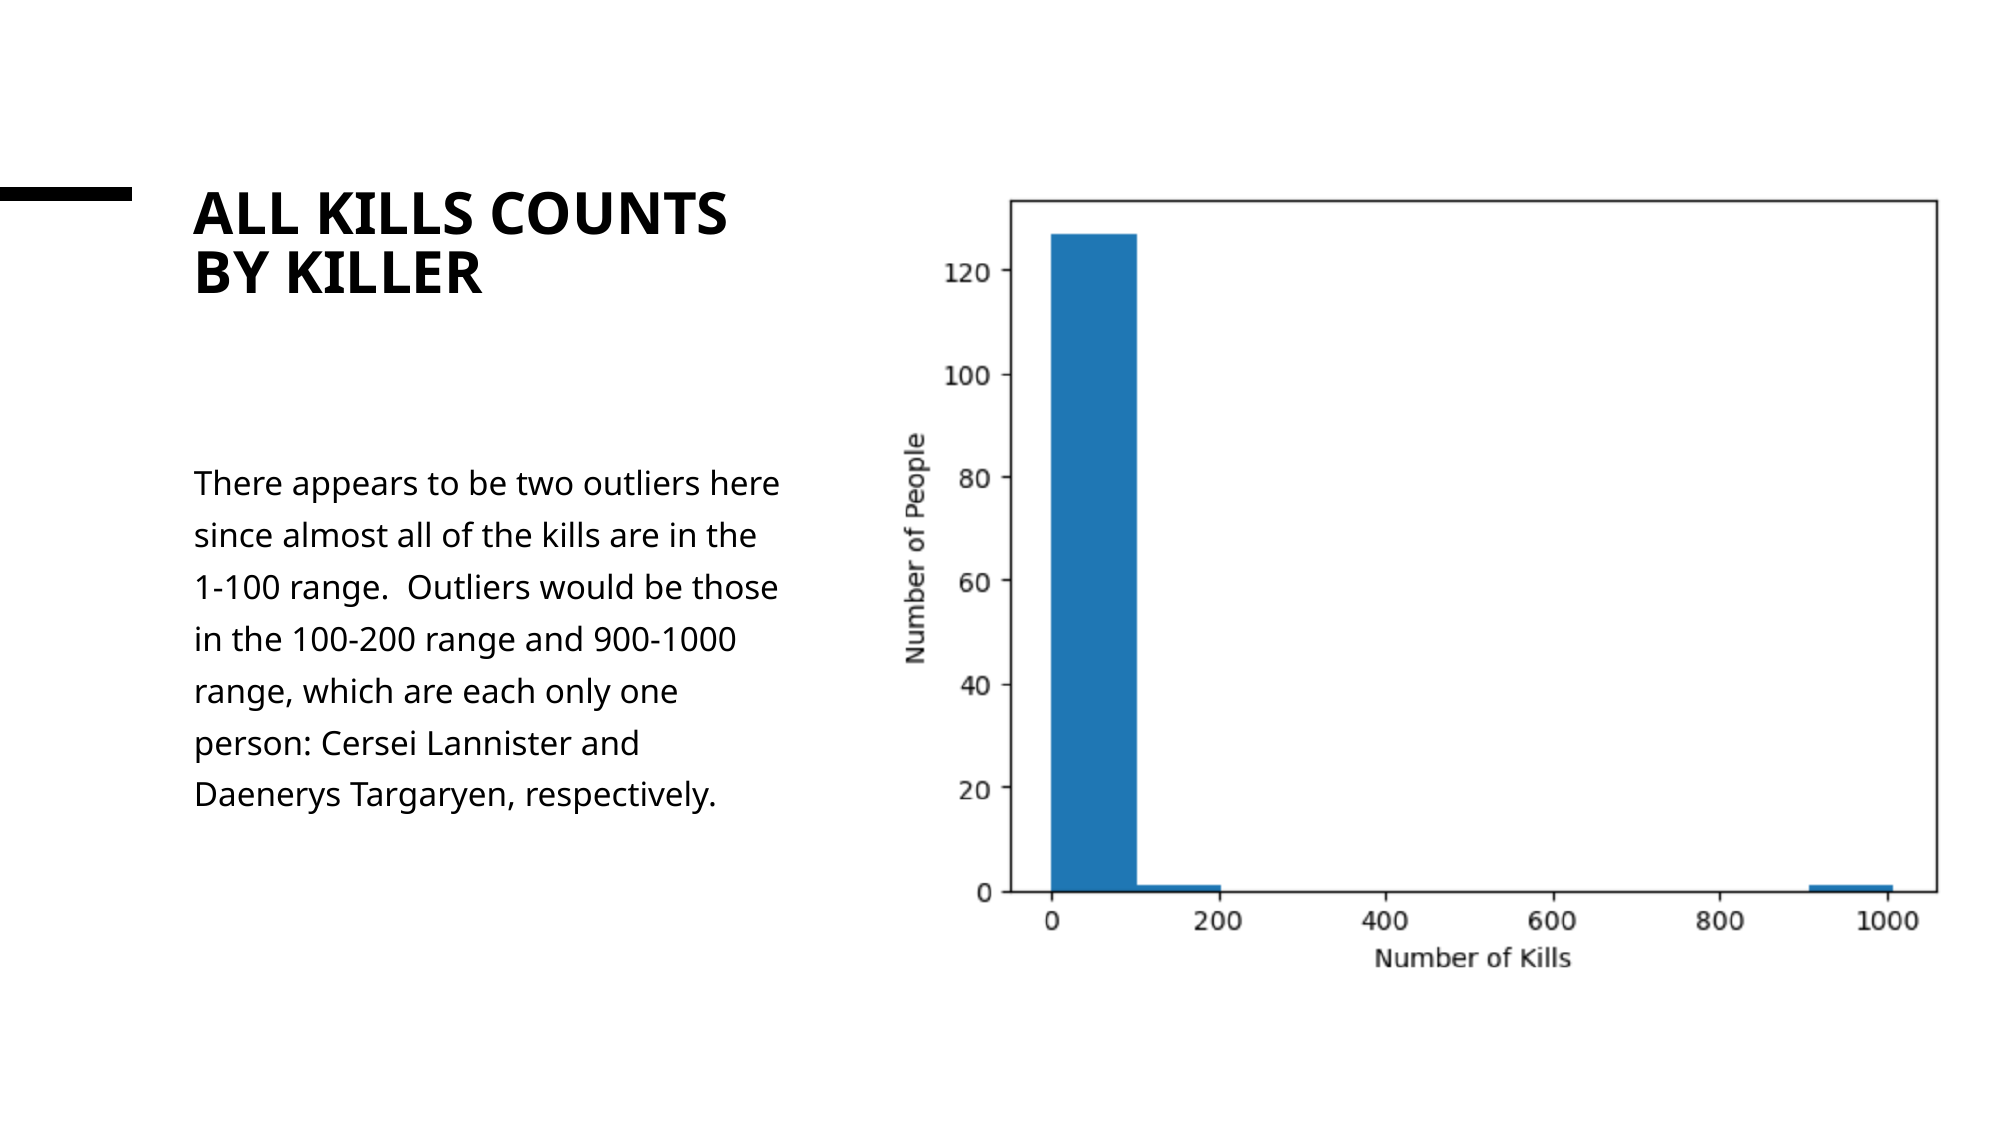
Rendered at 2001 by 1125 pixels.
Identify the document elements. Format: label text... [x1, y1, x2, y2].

list There appears to be two outliers here since almost all of the kills are in the 1-100 range. Outliers would be those in the 100-200 range and 900-1000 range, which are each only one person: Cersei Lannister and Daenerys Targaryen, respectively. [178, 443, 800, 963]
title All Kills Counts by killer [178, 179, 800, 435]
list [865, 179, 1969, 981]
